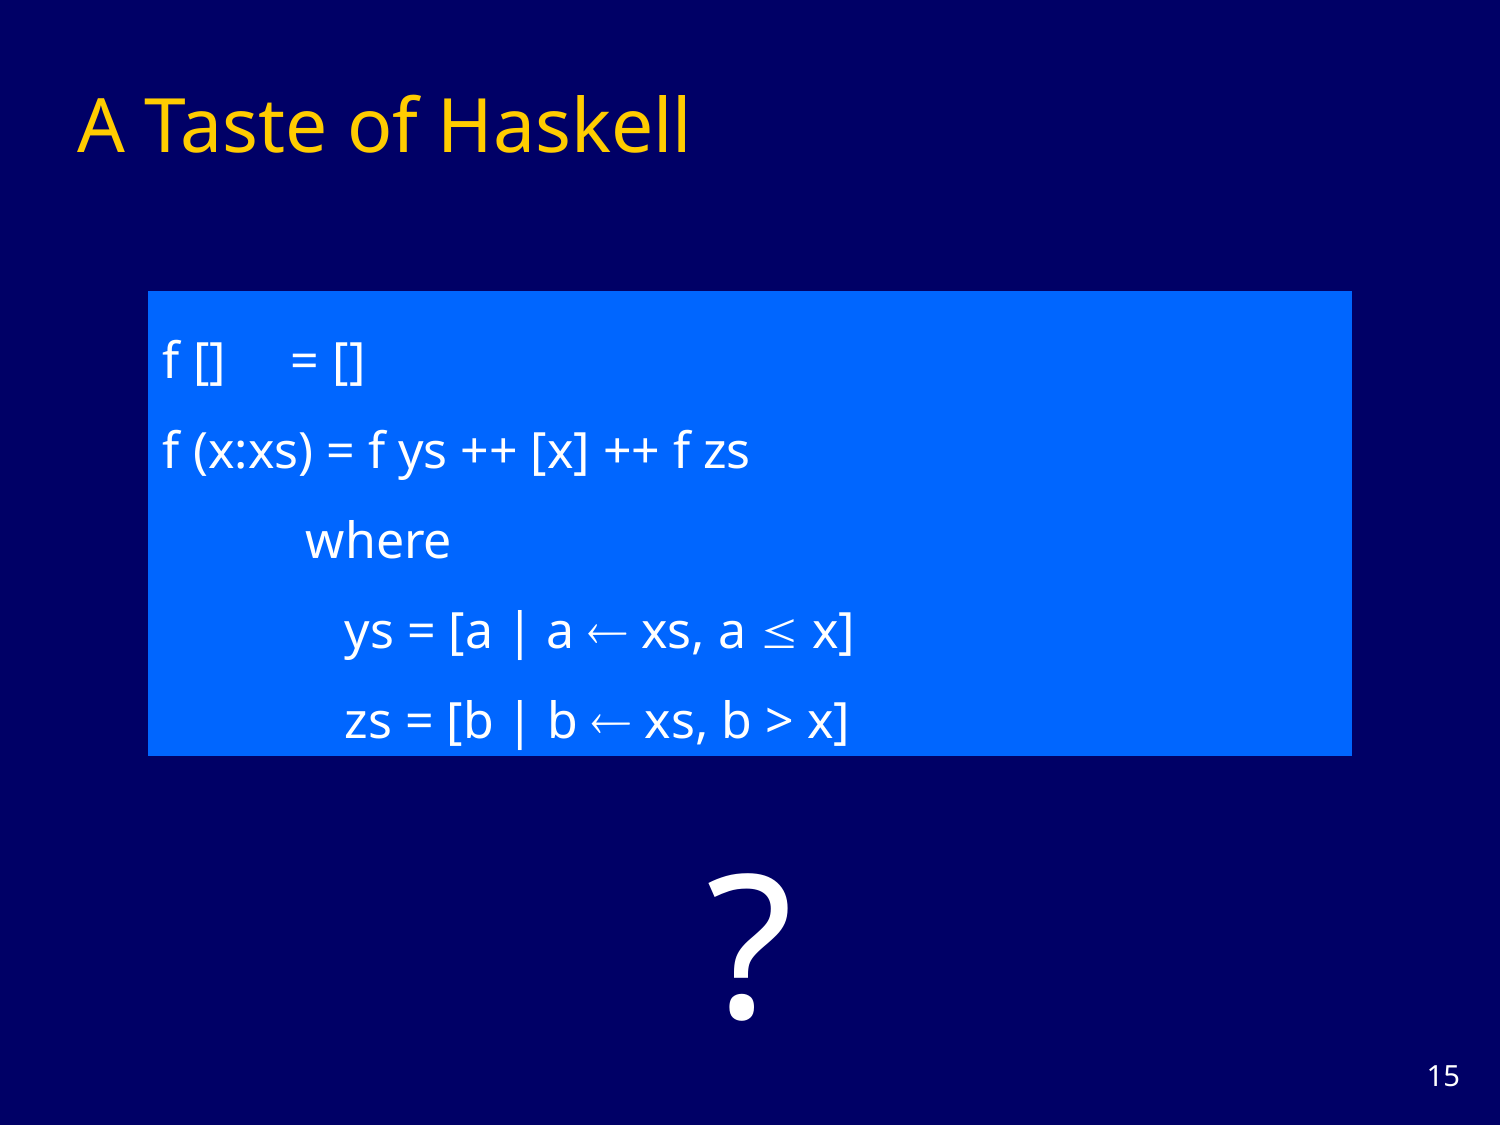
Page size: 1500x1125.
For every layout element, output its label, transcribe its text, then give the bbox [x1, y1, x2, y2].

text_box ? [691, 811, 809, 1067]
title A Taste of Haskell [62, 62, 1338, 175]
text_box f [] = [] f (x:xs) = f ys ++ [x] ++ f zs where ys = [a | a  xs, a  x] zs = [b | b  xs, b > x] [148, 291, 1352, 756]
text_box 14 [1374, 1050, 1475, 1100]
